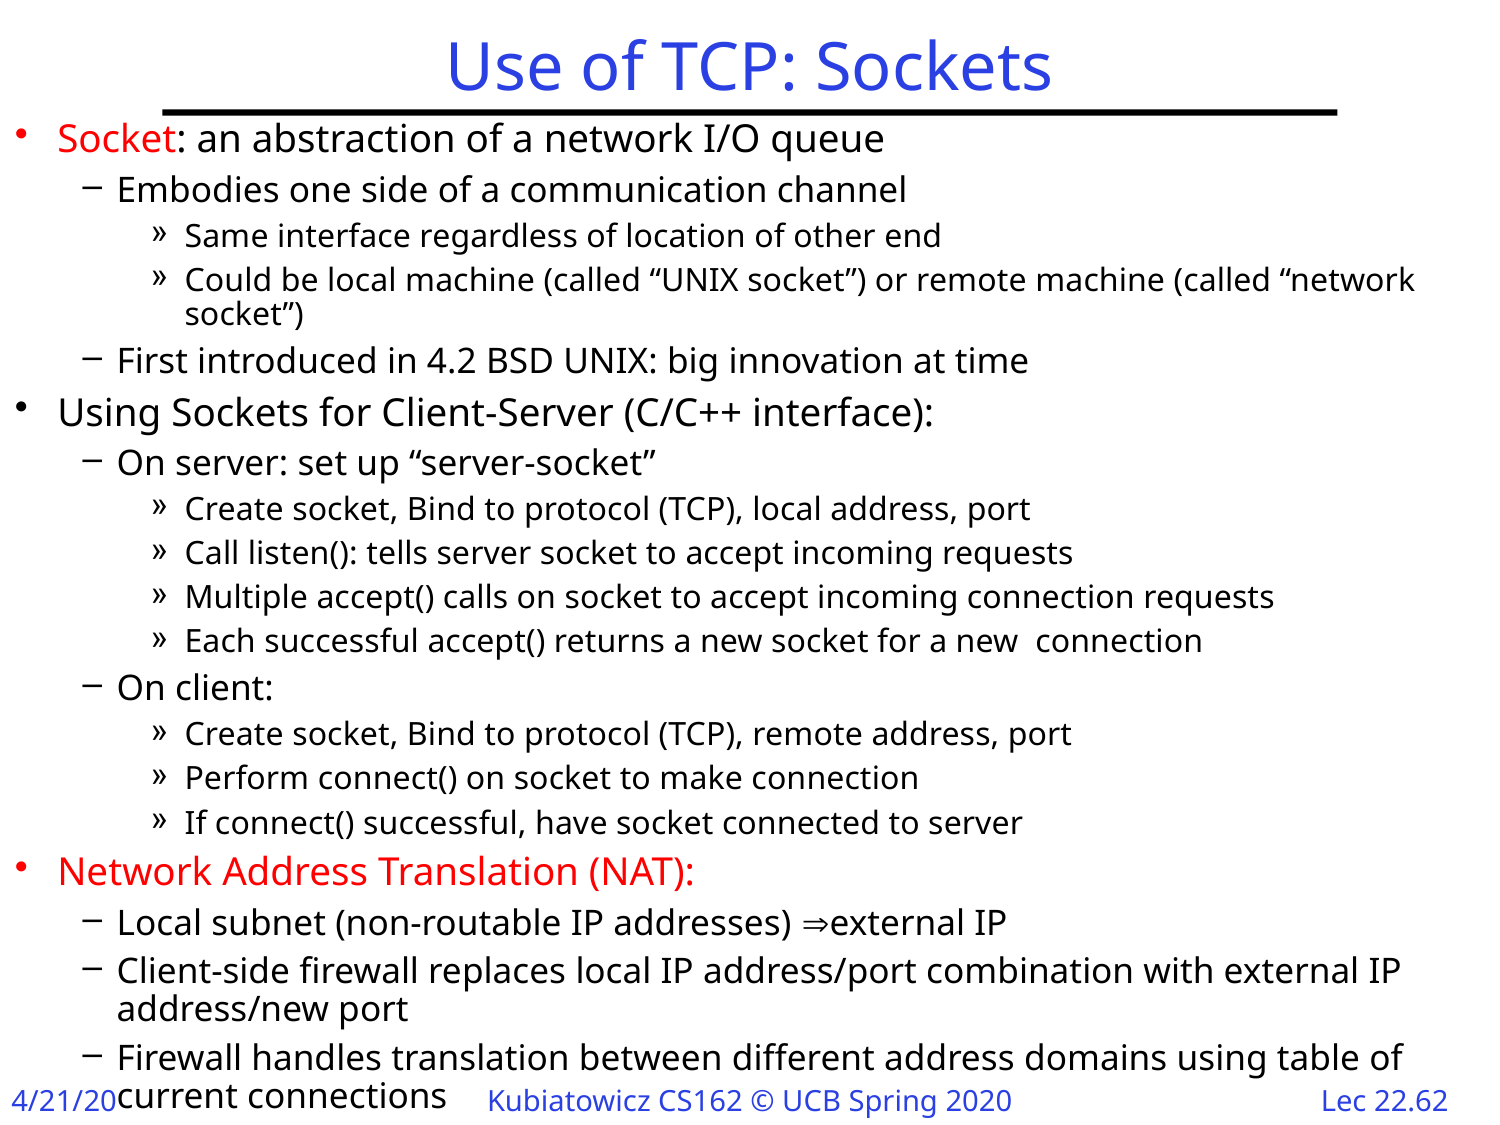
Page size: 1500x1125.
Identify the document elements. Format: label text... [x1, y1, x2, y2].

title Use of TCP: Sockets [162, 24, 1338, 112]
list Socket: an abstraction of a network I/O queue Embodies one side of a communication channel Same interface regardless of location of other end Could be local machine (called “UNIX socket”) or remote machine (called “network socket”) First introduced in 4.2 BSD UNIX: big innovation at time Using Sockets for Client-Server (C/C++ interface): On server: set up “server-socket” Create socket, Bind to protocol (TCP), local address, port Call listen(): tells server socket to accept incoming requests Multiple accept() calls on socket to accept incoming connection requests Each successful accept() returns a new socket for a new connection On client: Create socket, Bind to protocol (TCP), remote address, port Perform connect() on socket to make connection If connect() successful, have socket connected to server Network Address Translation (NAT): Local subnet (non-routable IP addresses) external IP Client-side firewall replaces local IP address/port combination with external IP address/new port Firewall handles translation between different address domains using table of current connections [0, 112, 1475, 1125]
